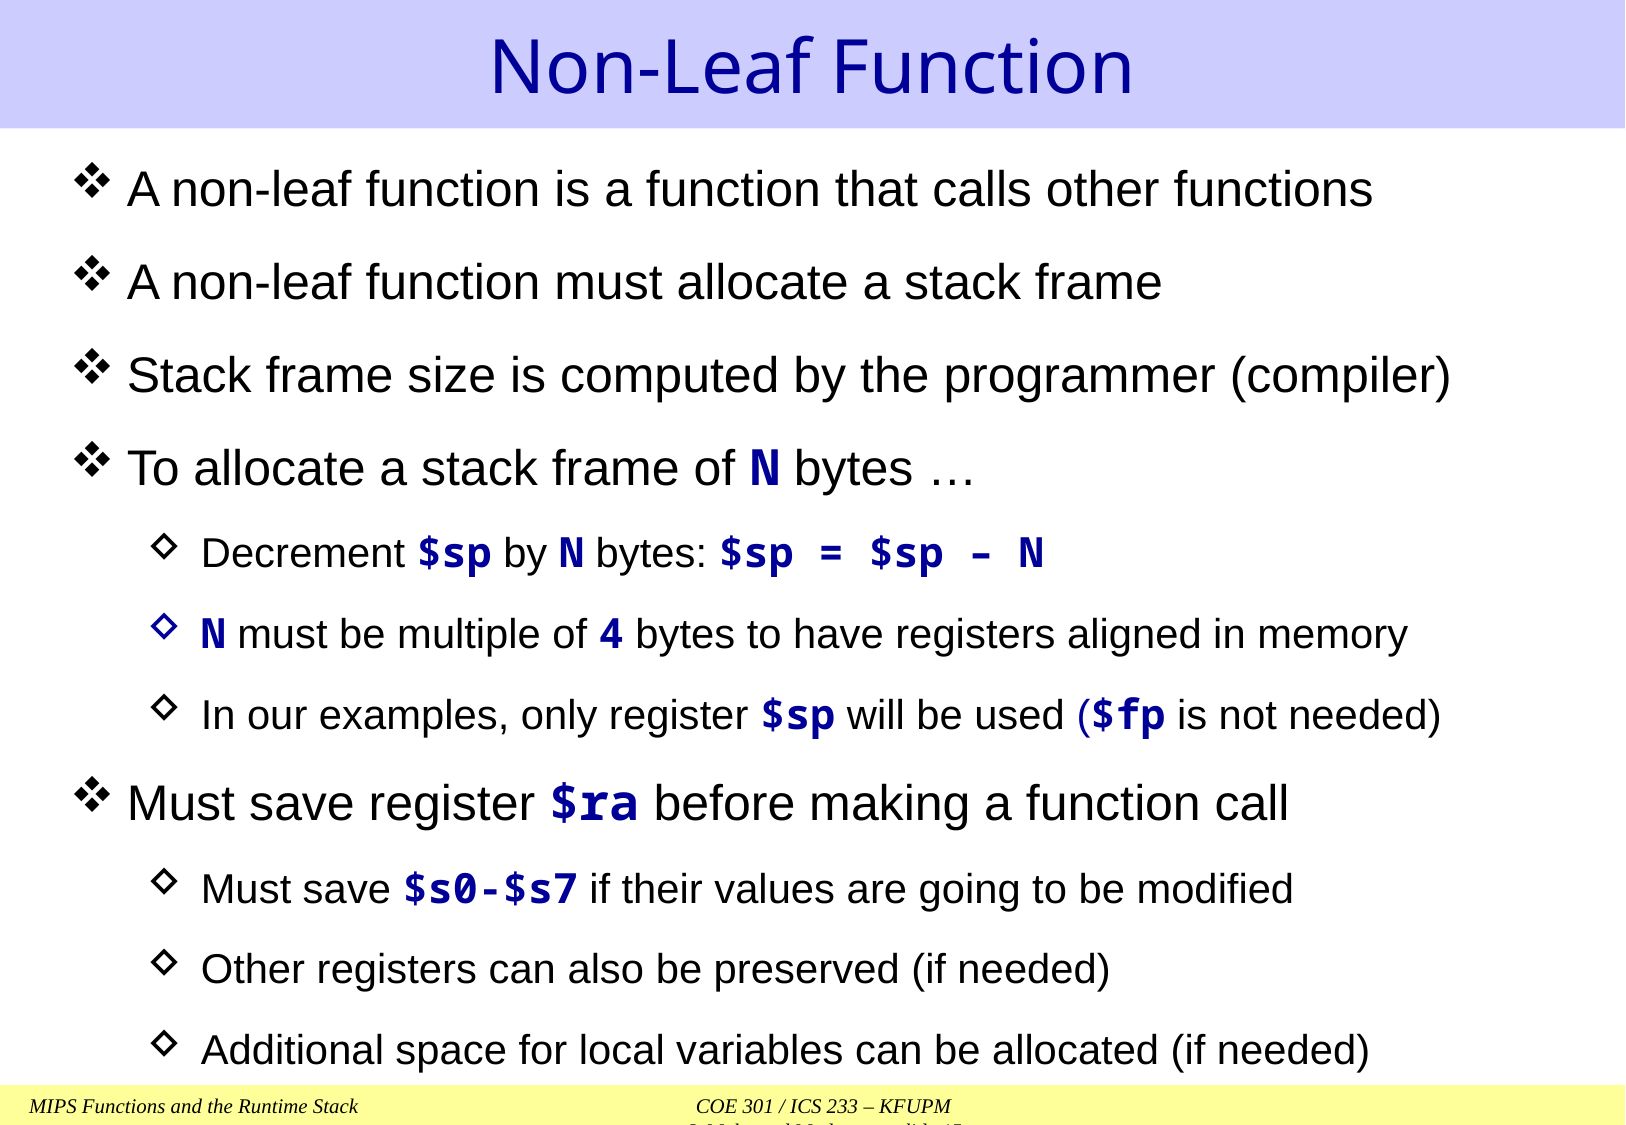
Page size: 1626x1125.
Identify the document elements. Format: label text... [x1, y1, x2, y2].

title Non-Leaf Function [0, 0, 1625, 129]
list A non-leaf function is a function that calls other functions A non-leaf function must allocate a stack frame Stack frame size is computed by the programmer (compiler) To allocate a stack frame of N bytes … Decrement $sp by N bytes: $sp = $sp – N N must be multiple of 4 bytes to have registers aligned in memory In our examples, only register $sp will be used ($fp is not needed) Must save register $ra before making a function call Must save $s0-$s7 if their values are going to be modified Other registers can also be preserved (if needed) Additional space for local variables can be allocated (if needed) [54, 137, 1591, 1073]
